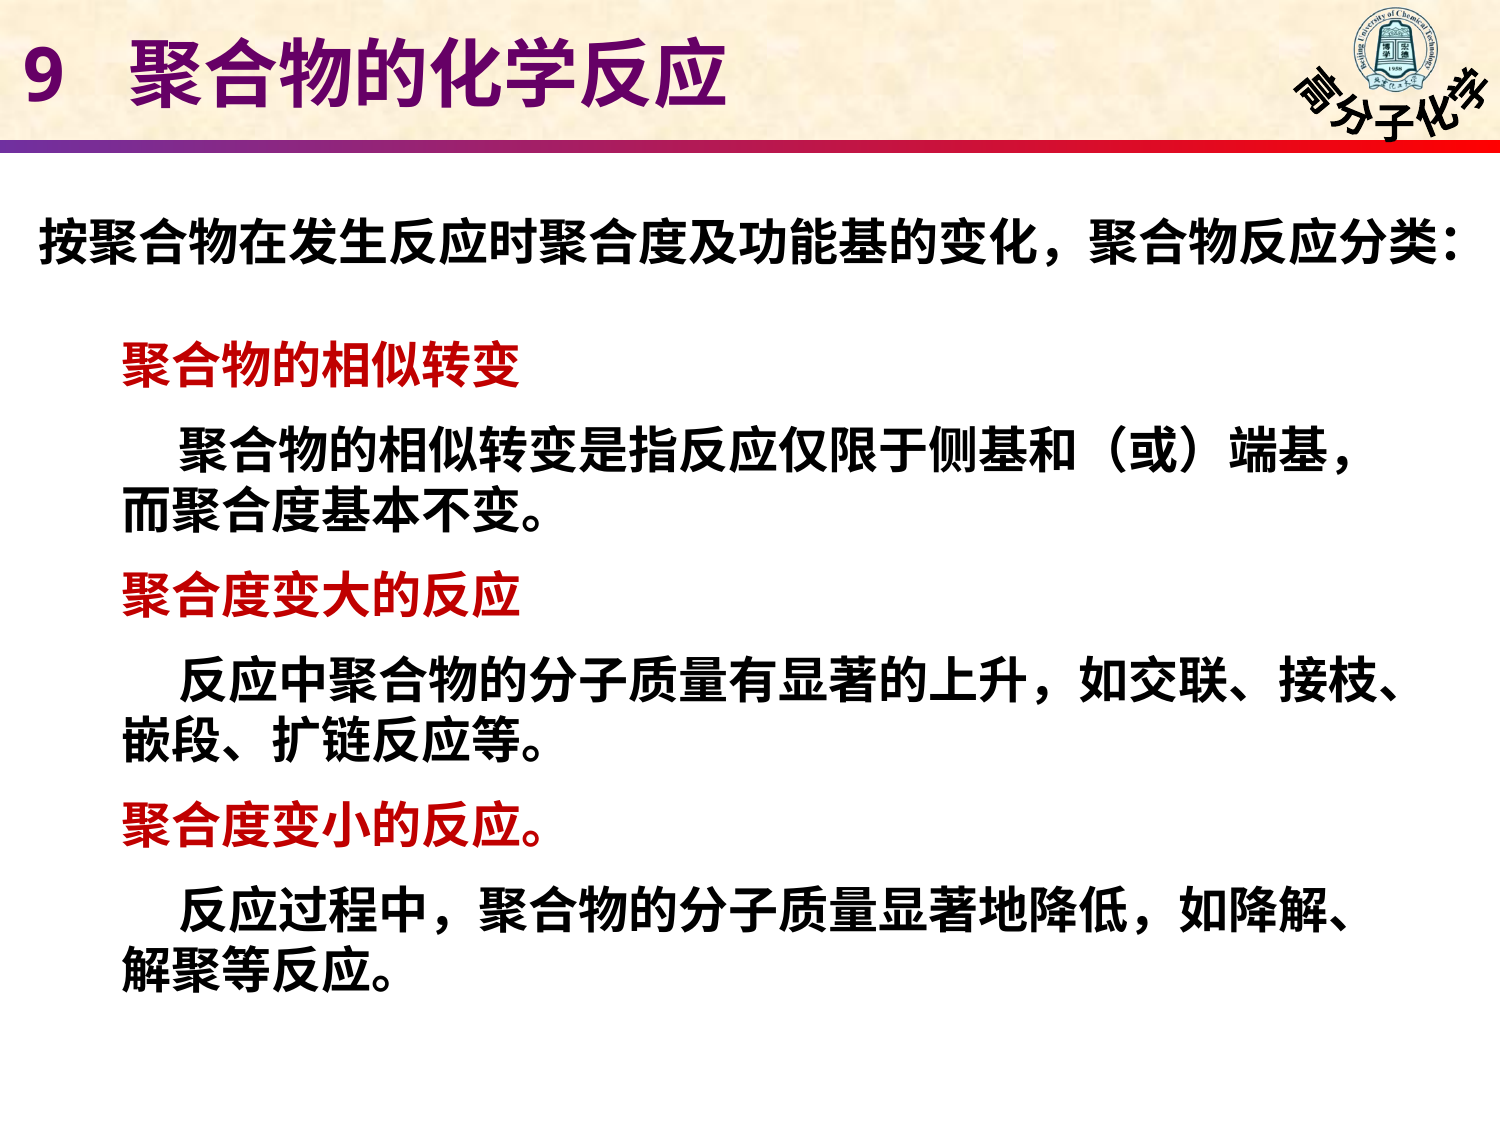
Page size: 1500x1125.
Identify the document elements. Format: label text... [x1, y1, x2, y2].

text_box 按聚合物在发生反应时聚合度及功能基的变化，聚合物反应分类： [23, 203, 1483, 278]
text_box [1397, 0, 1500, 140]
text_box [1300, 0, 1489, 125]
text_box [0, 0, 1391, 140]
text_box [0, 140, 1500, 153]
text_box 9 聚合物的化学反应 [6, 19, 744, 125]
text_box 聚合物的相似转变 聚合物的相似转变是指反应仅限于侧基和（或）端基，而聚合度基本不变。 聚合度变大的反应 反应中聚合物的分子质量有显著的上升，如交联、接枝、嵌段、扩链反应等。 聚合度变小的反应。 反应过程中，聚合物的分子质量显著地降低，如降解、解聚等反应。 [106, 326, 1400, 1006]
